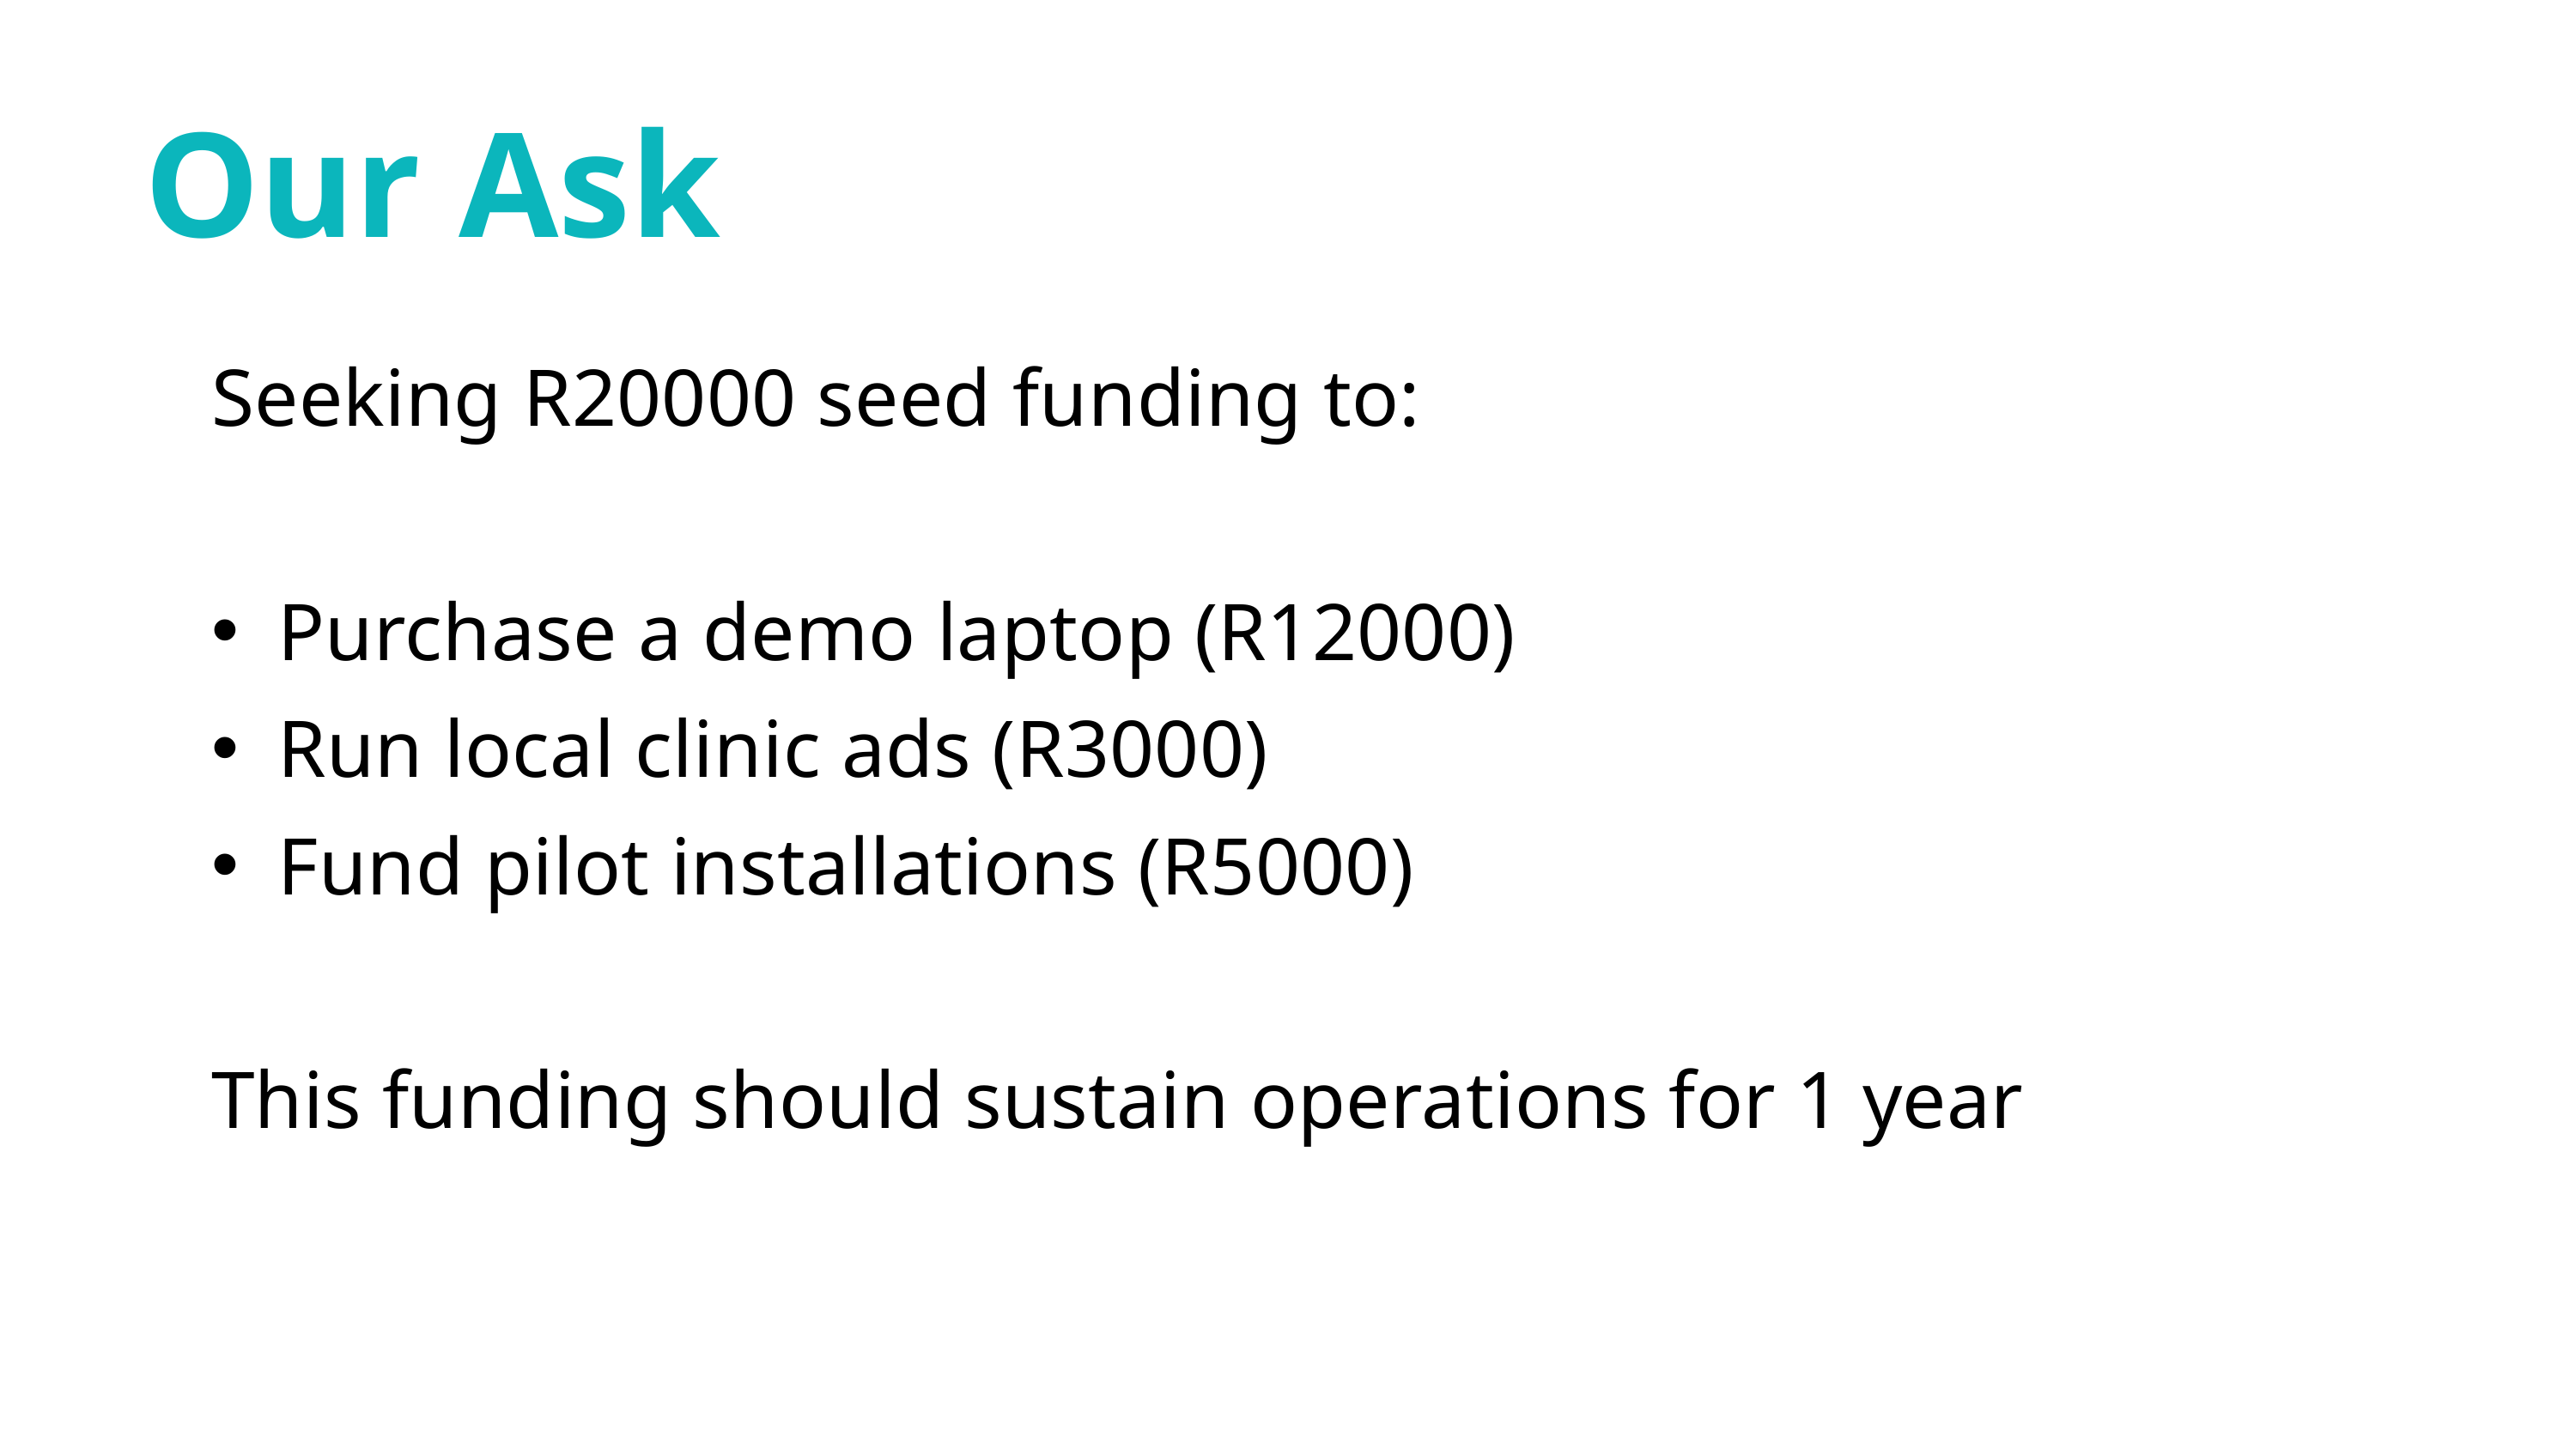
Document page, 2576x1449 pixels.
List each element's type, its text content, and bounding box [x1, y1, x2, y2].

text_box Seeking R20000 seed funding to: Purchase a demo laptop (R12000) Run local clinic ads (R3000) Fund pilot installations (R5000) This funding should sustain operations for 1 year [144, 324, 2142, 1449]
text_box Our Ask [144, 92, 1117, 267]
